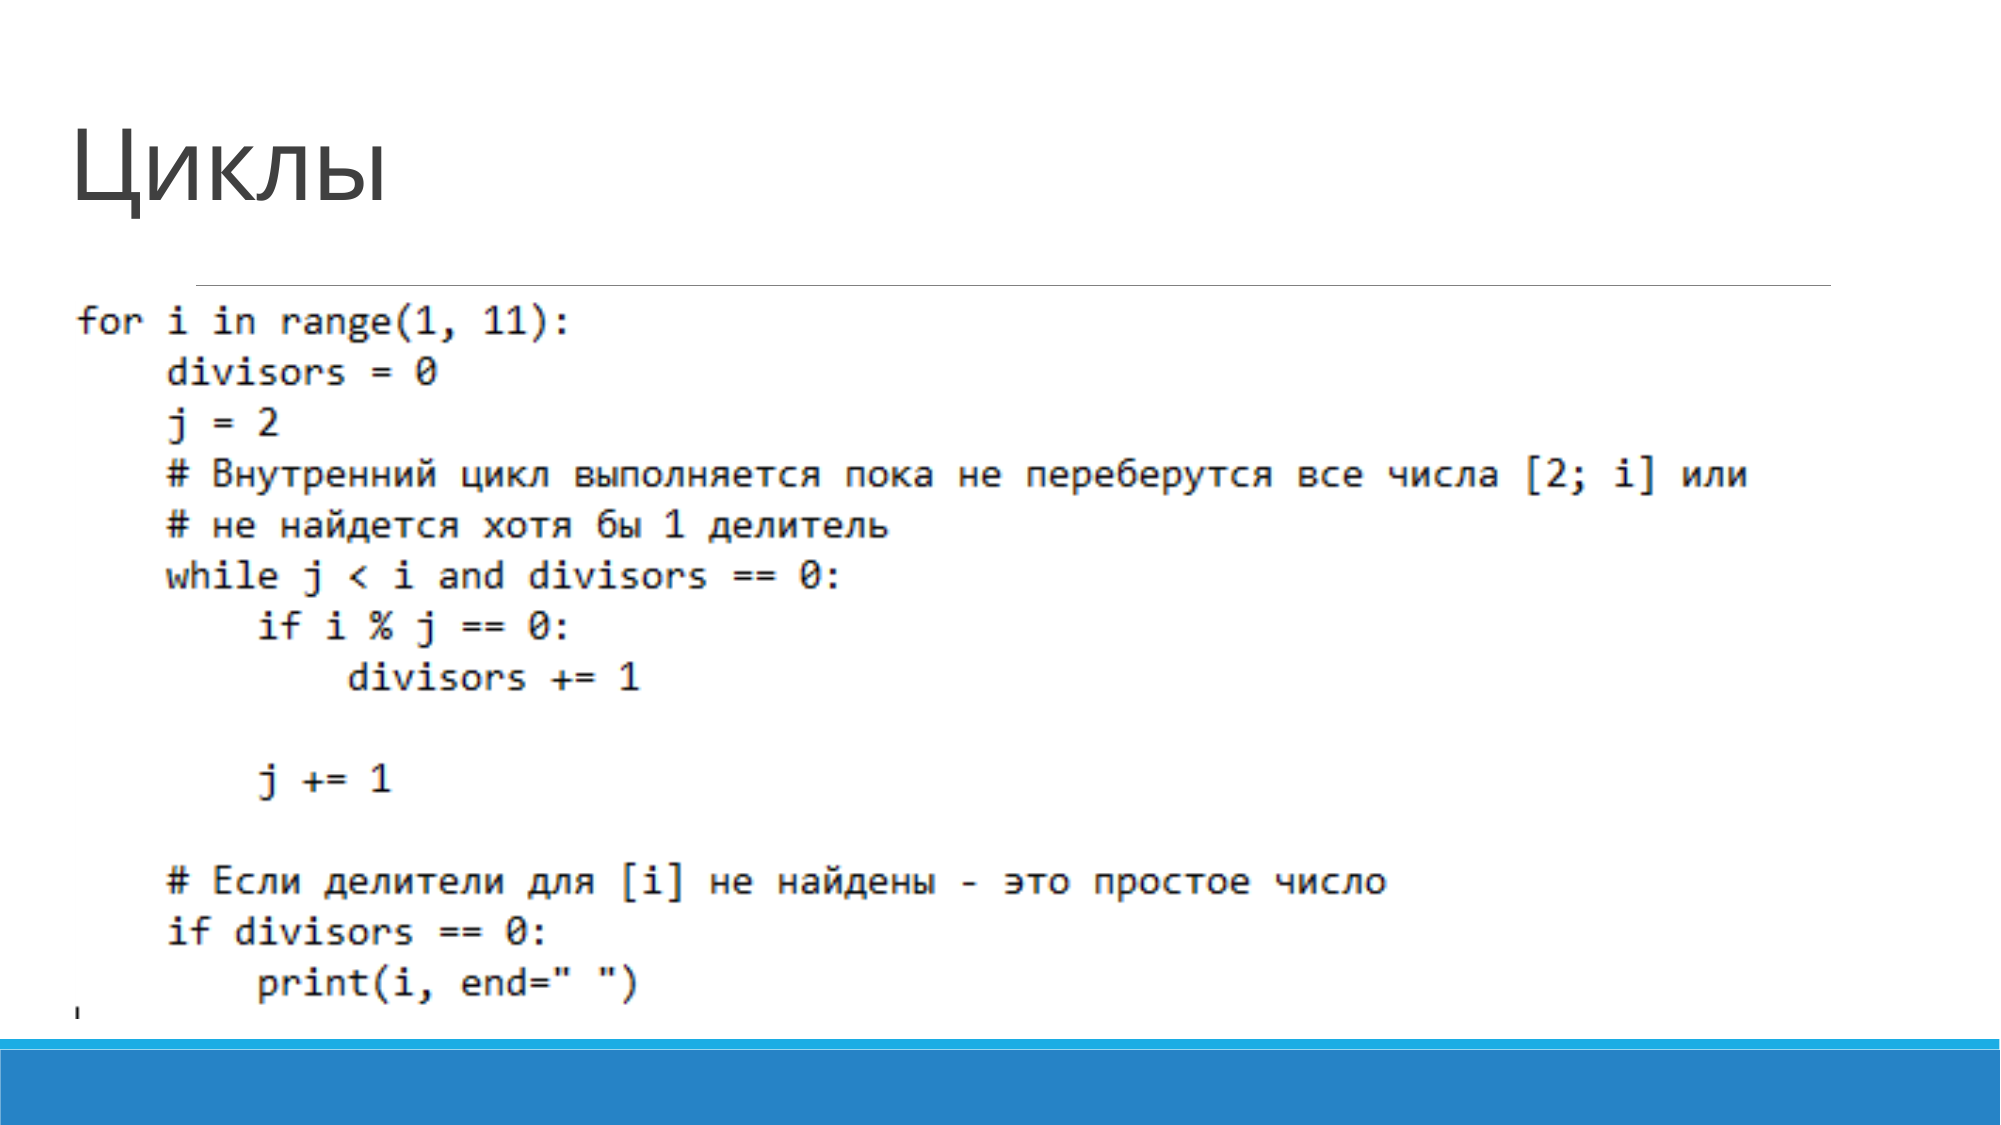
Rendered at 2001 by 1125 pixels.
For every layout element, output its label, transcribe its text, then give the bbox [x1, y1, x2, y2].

title Циклы [53, 43, 1957, 229]
picture [74, 301, 1756, 1020]
